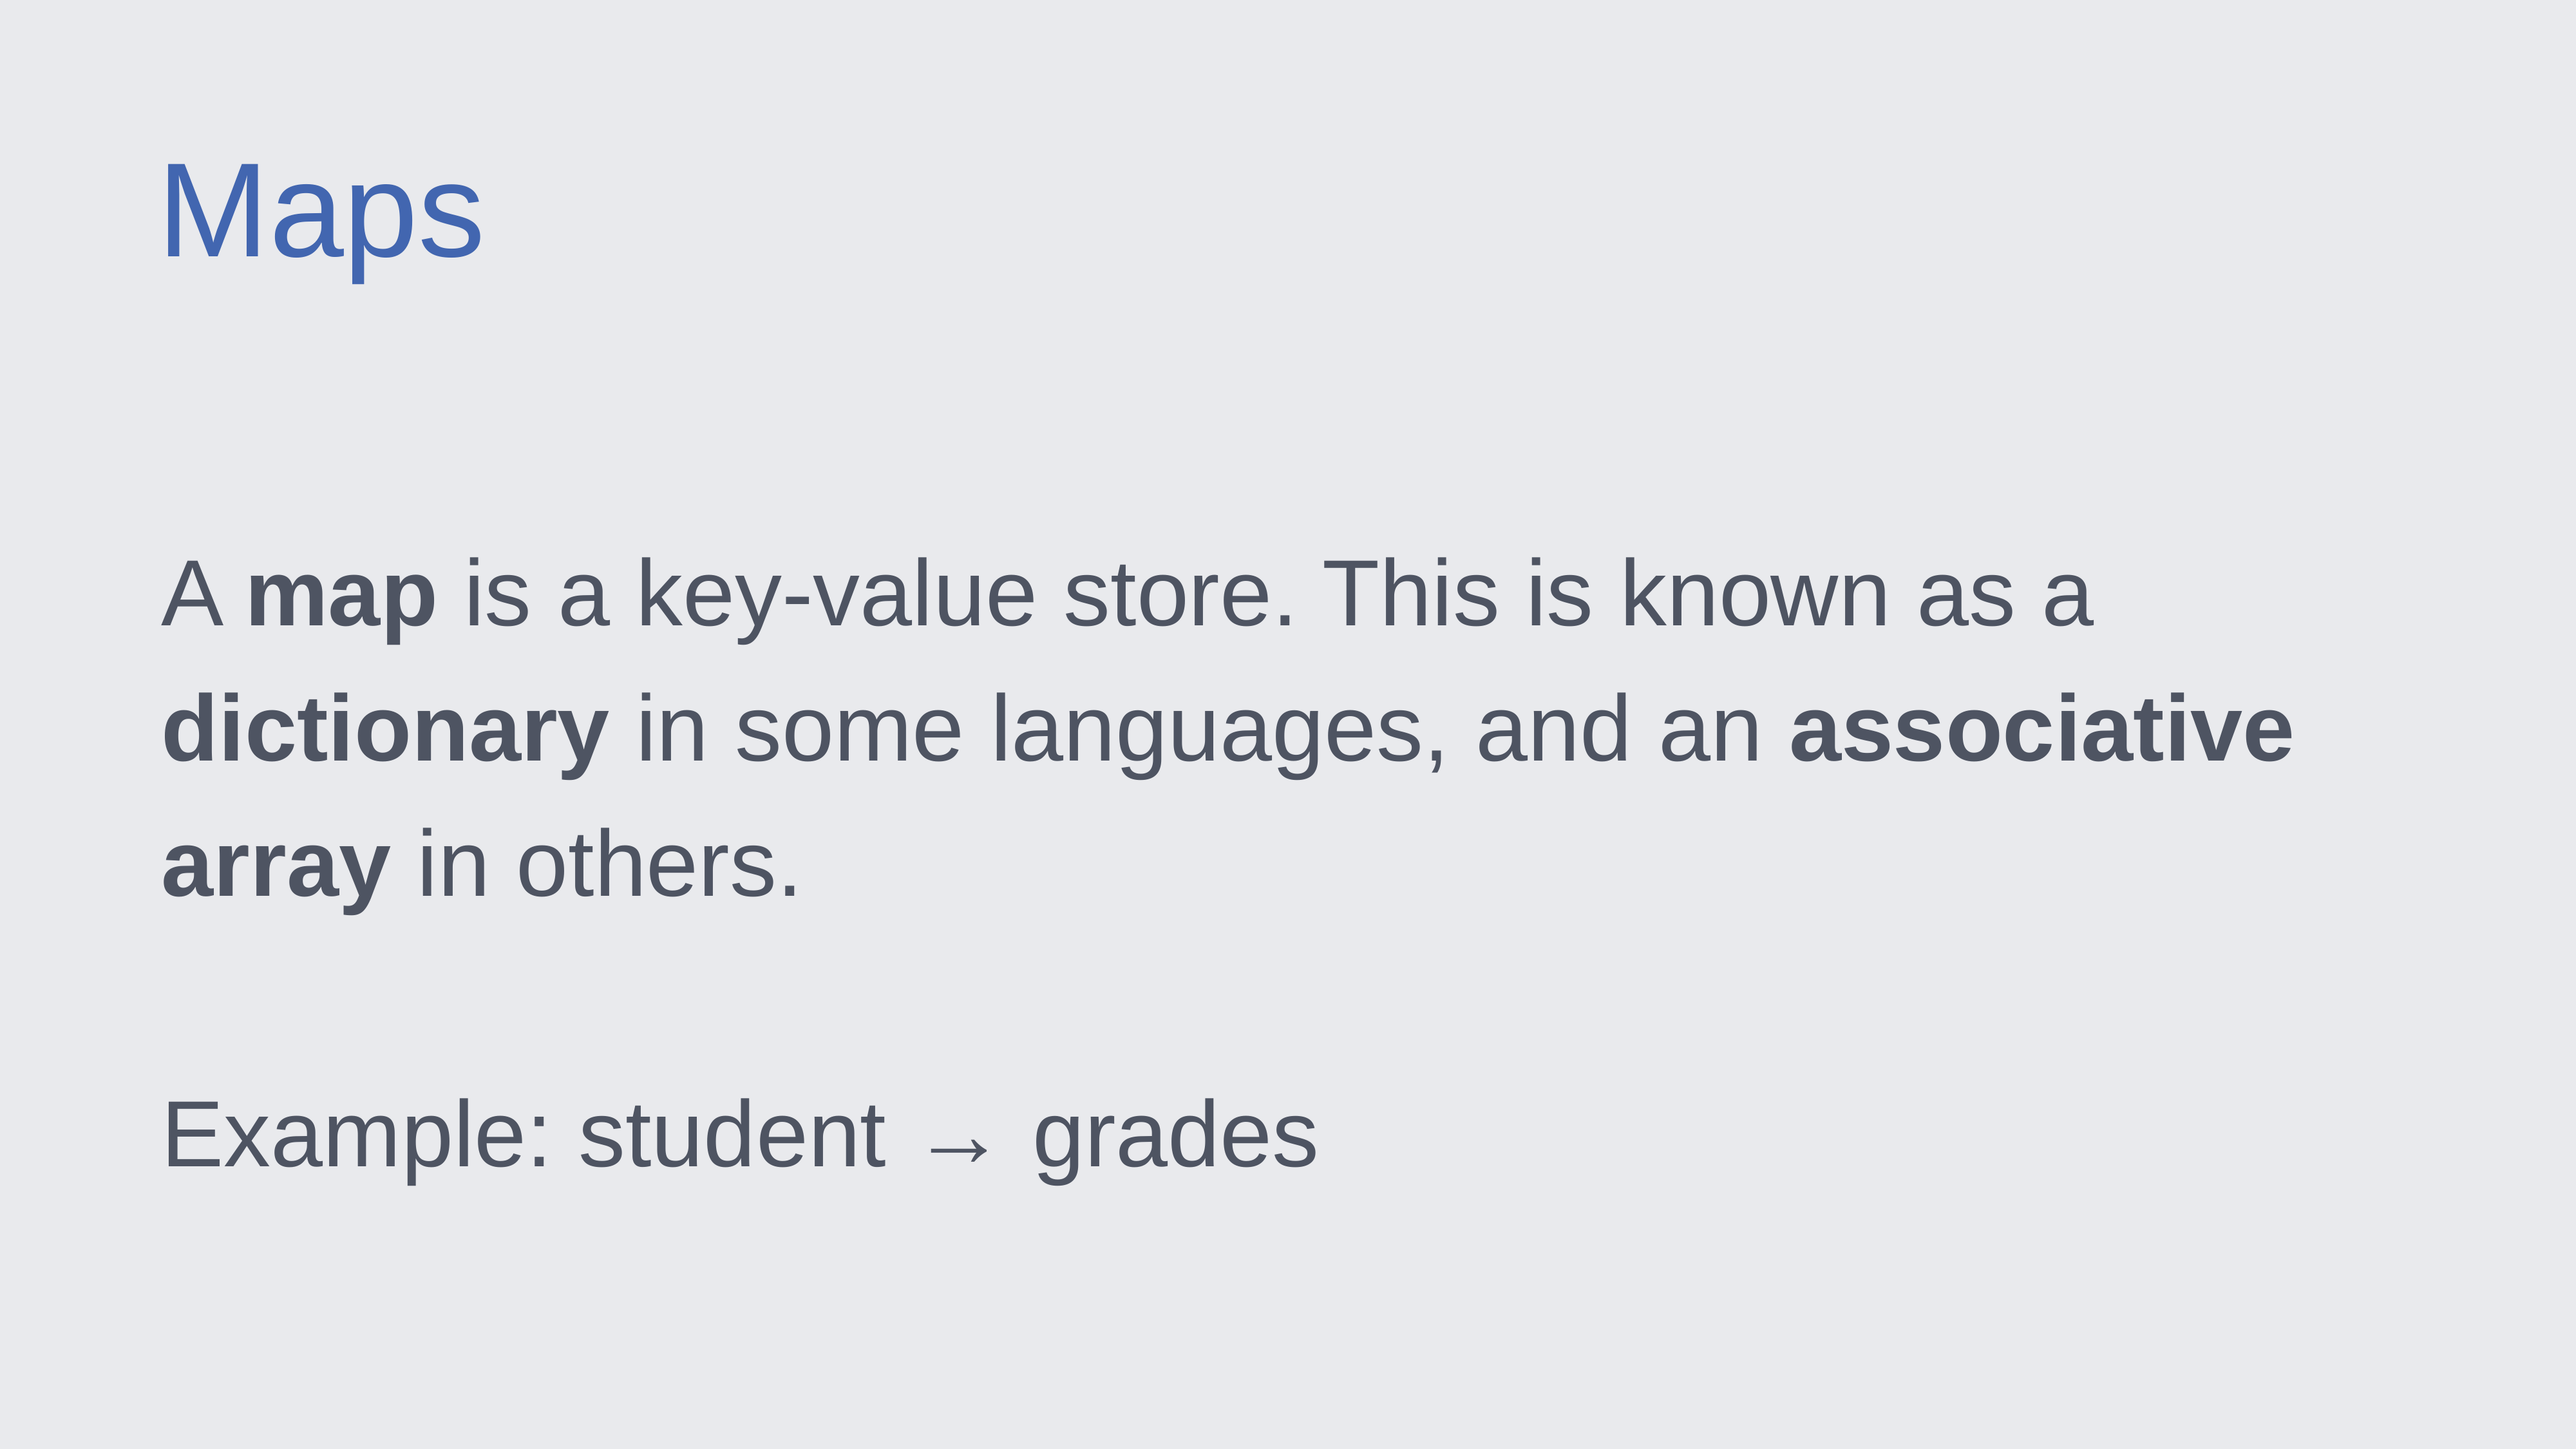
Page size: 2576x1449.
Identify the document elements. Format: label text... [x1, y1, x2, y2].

list Maps [157, 153, 2412, 985]
list A map is a key-value store. This is known as a dictionary in some languages, and an associative array in others. Example: student → grades [161, 509, 2416, 1341]
